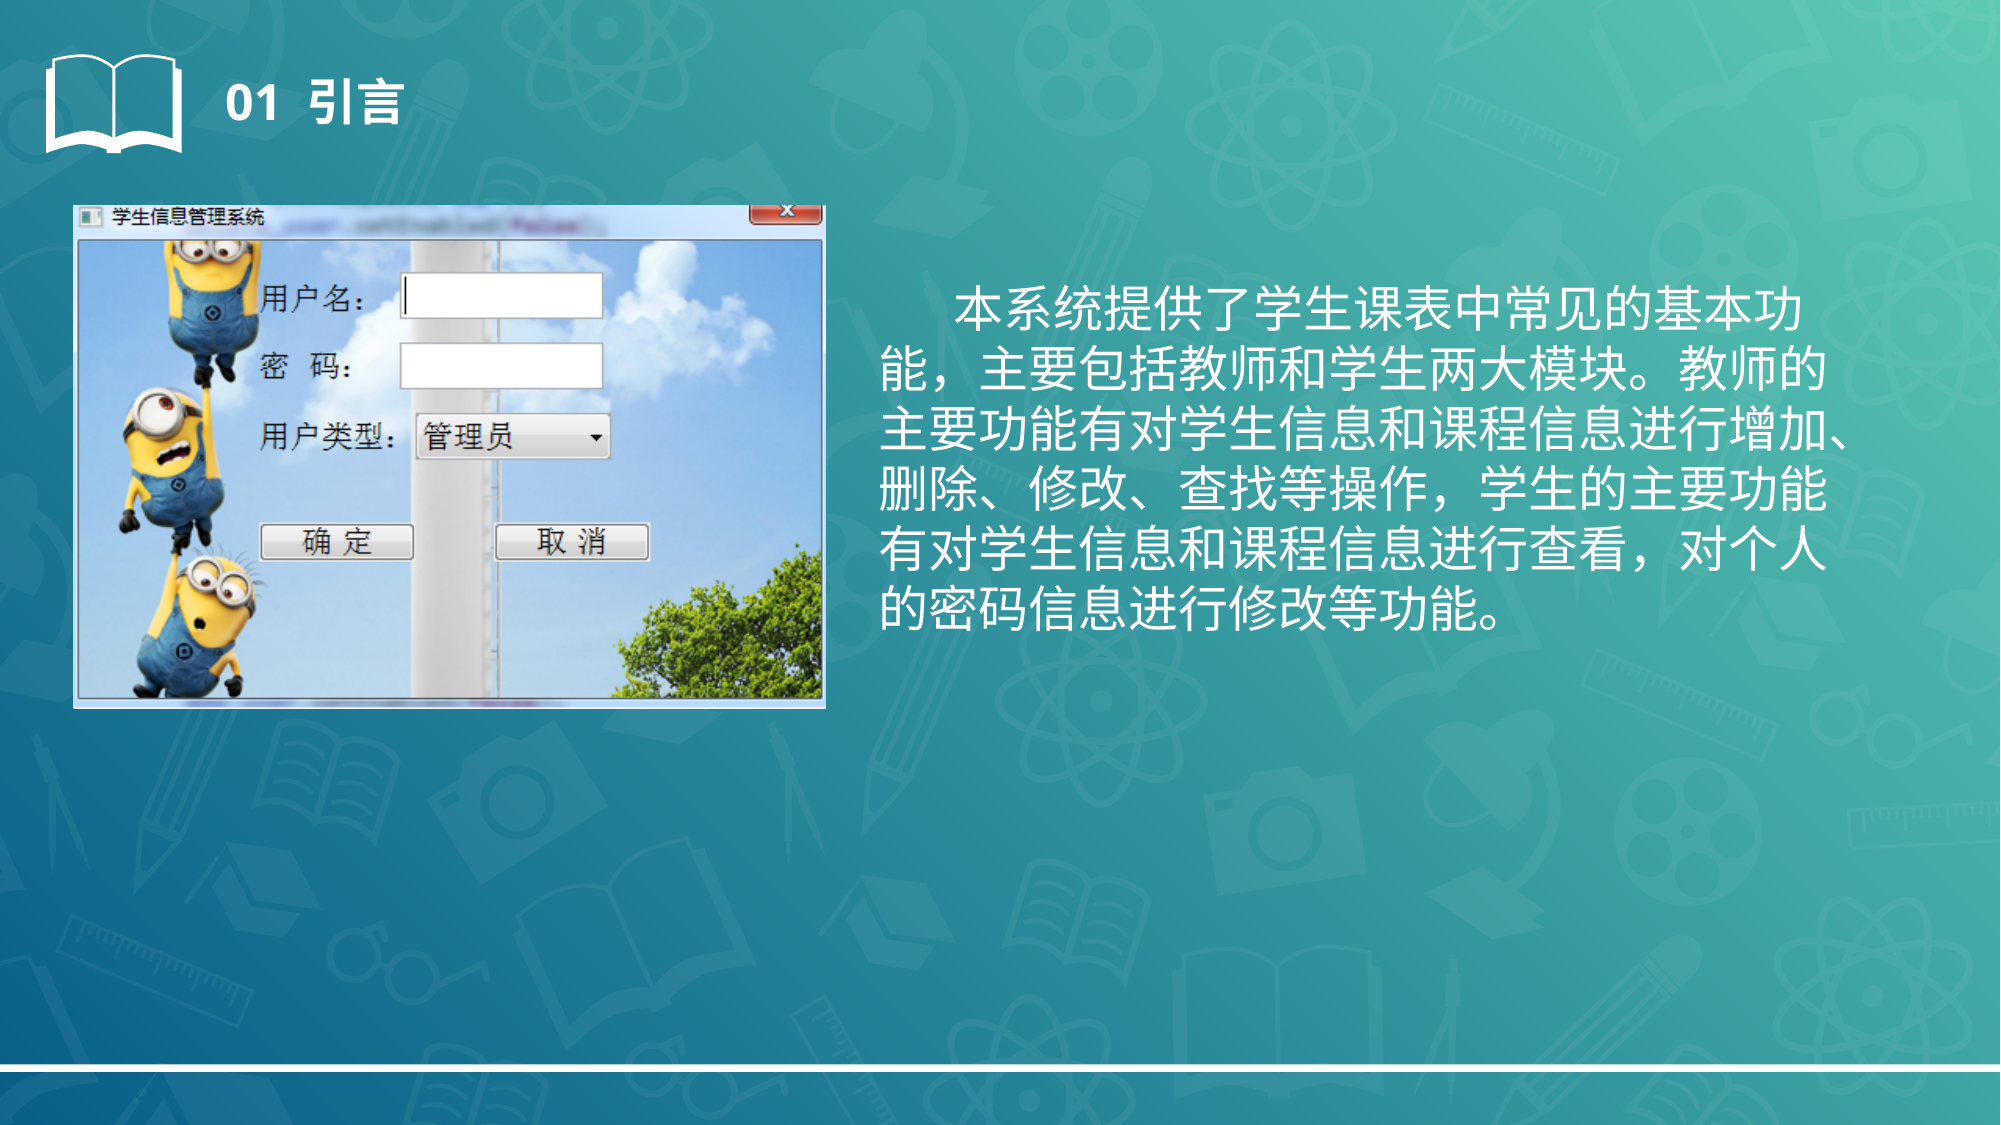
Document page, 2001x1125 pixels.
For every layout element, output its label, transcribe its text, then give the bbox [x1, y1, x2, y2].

picture [73, 205, 826, 709]
text_box 本系统提供了学生课表中常见的基本功能，主要包括教师和学生两大模块。教师的主要功能有对学生信息和课程信息进行增加、删除、修改、查找等操作，学生的主要功能有对学生信息和课程信息进行查看，对个人的密码信息进行修改等功能。 [863, 269, 1864, 705]
list 01 引言 [209, 41, 1081, 162]
